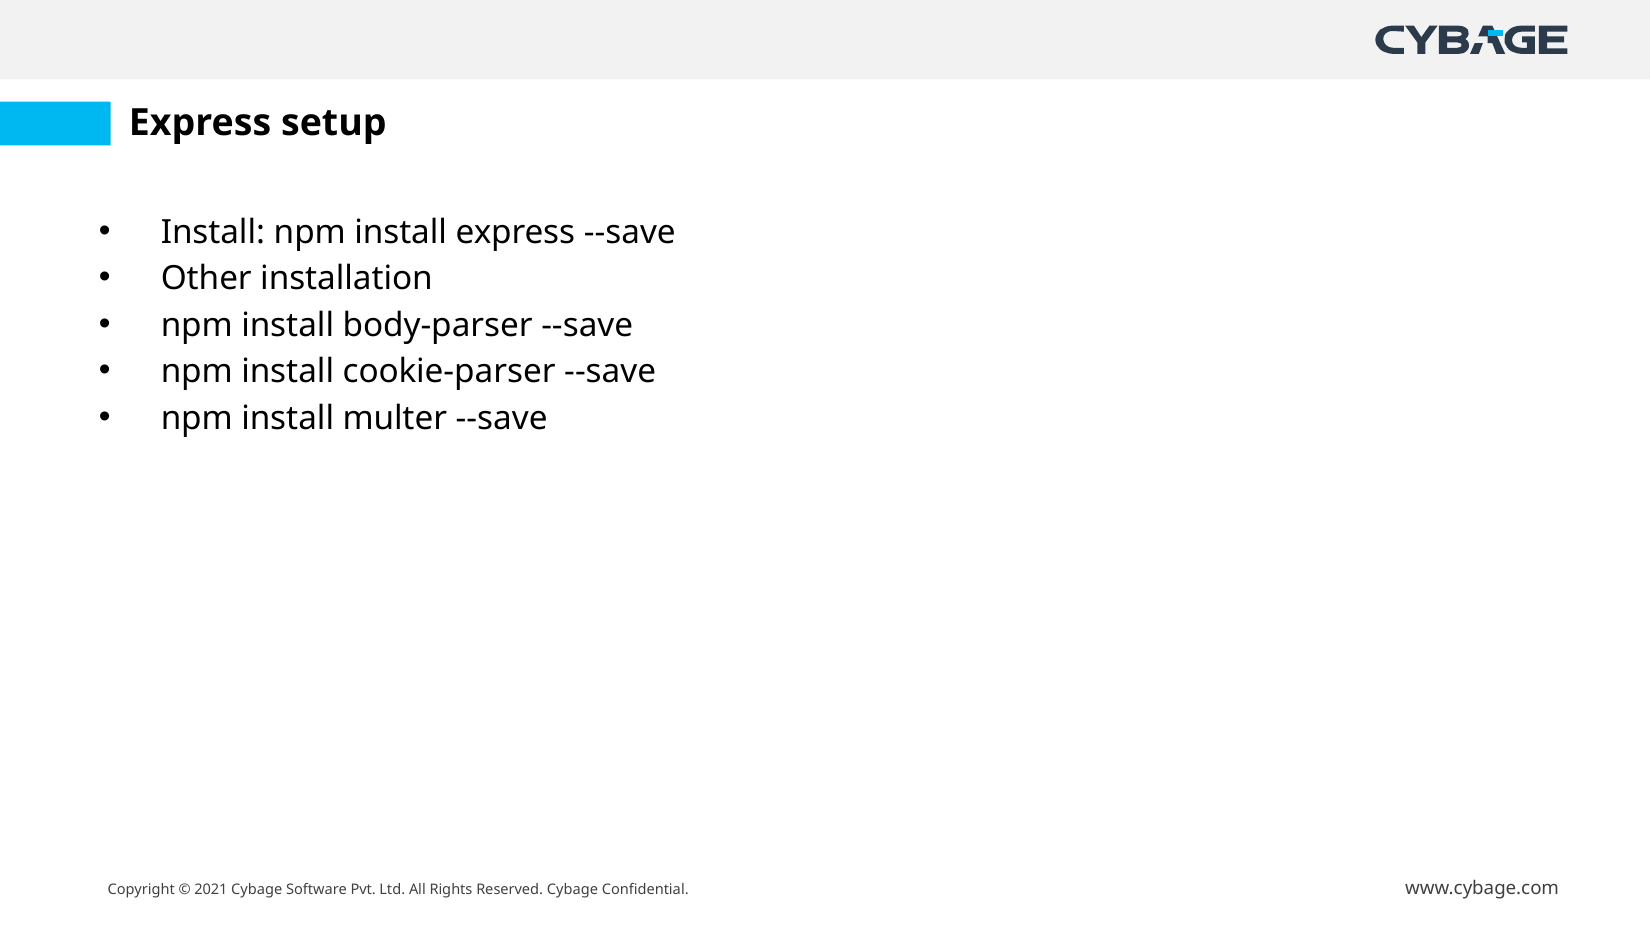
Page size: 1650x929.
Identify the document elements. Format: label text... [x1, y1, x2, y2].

title Express setup [112, 89, 1598, 171]
list Install: npm install express --save Other installation npm install body-parser --save npm install cookie-parser --save npm install multer --save [82, 201, 1568, 815]
